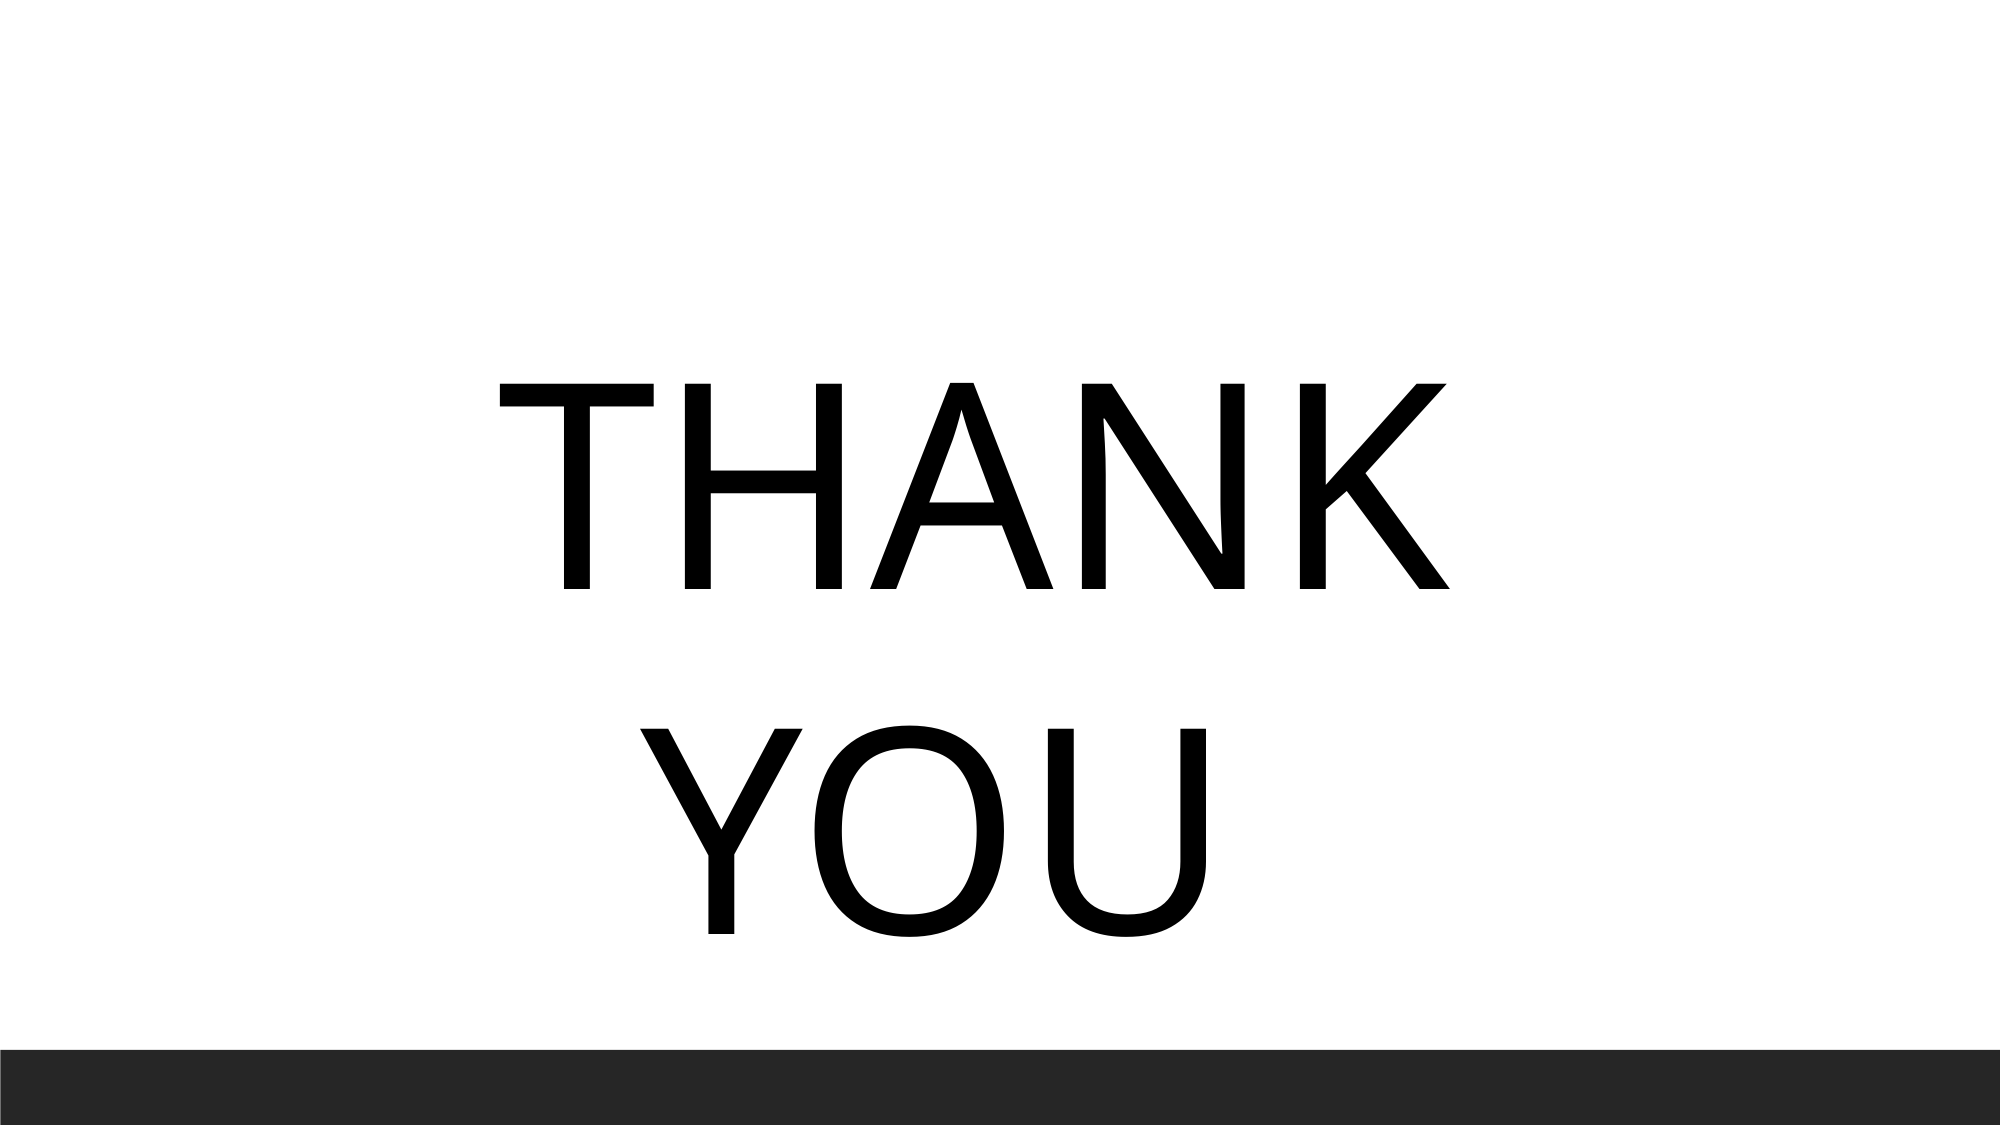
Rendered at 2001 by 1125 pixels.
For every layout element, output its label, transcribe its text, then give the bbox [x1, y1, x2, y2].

text_box THANK YOU [208, 294, 1740, 999]
